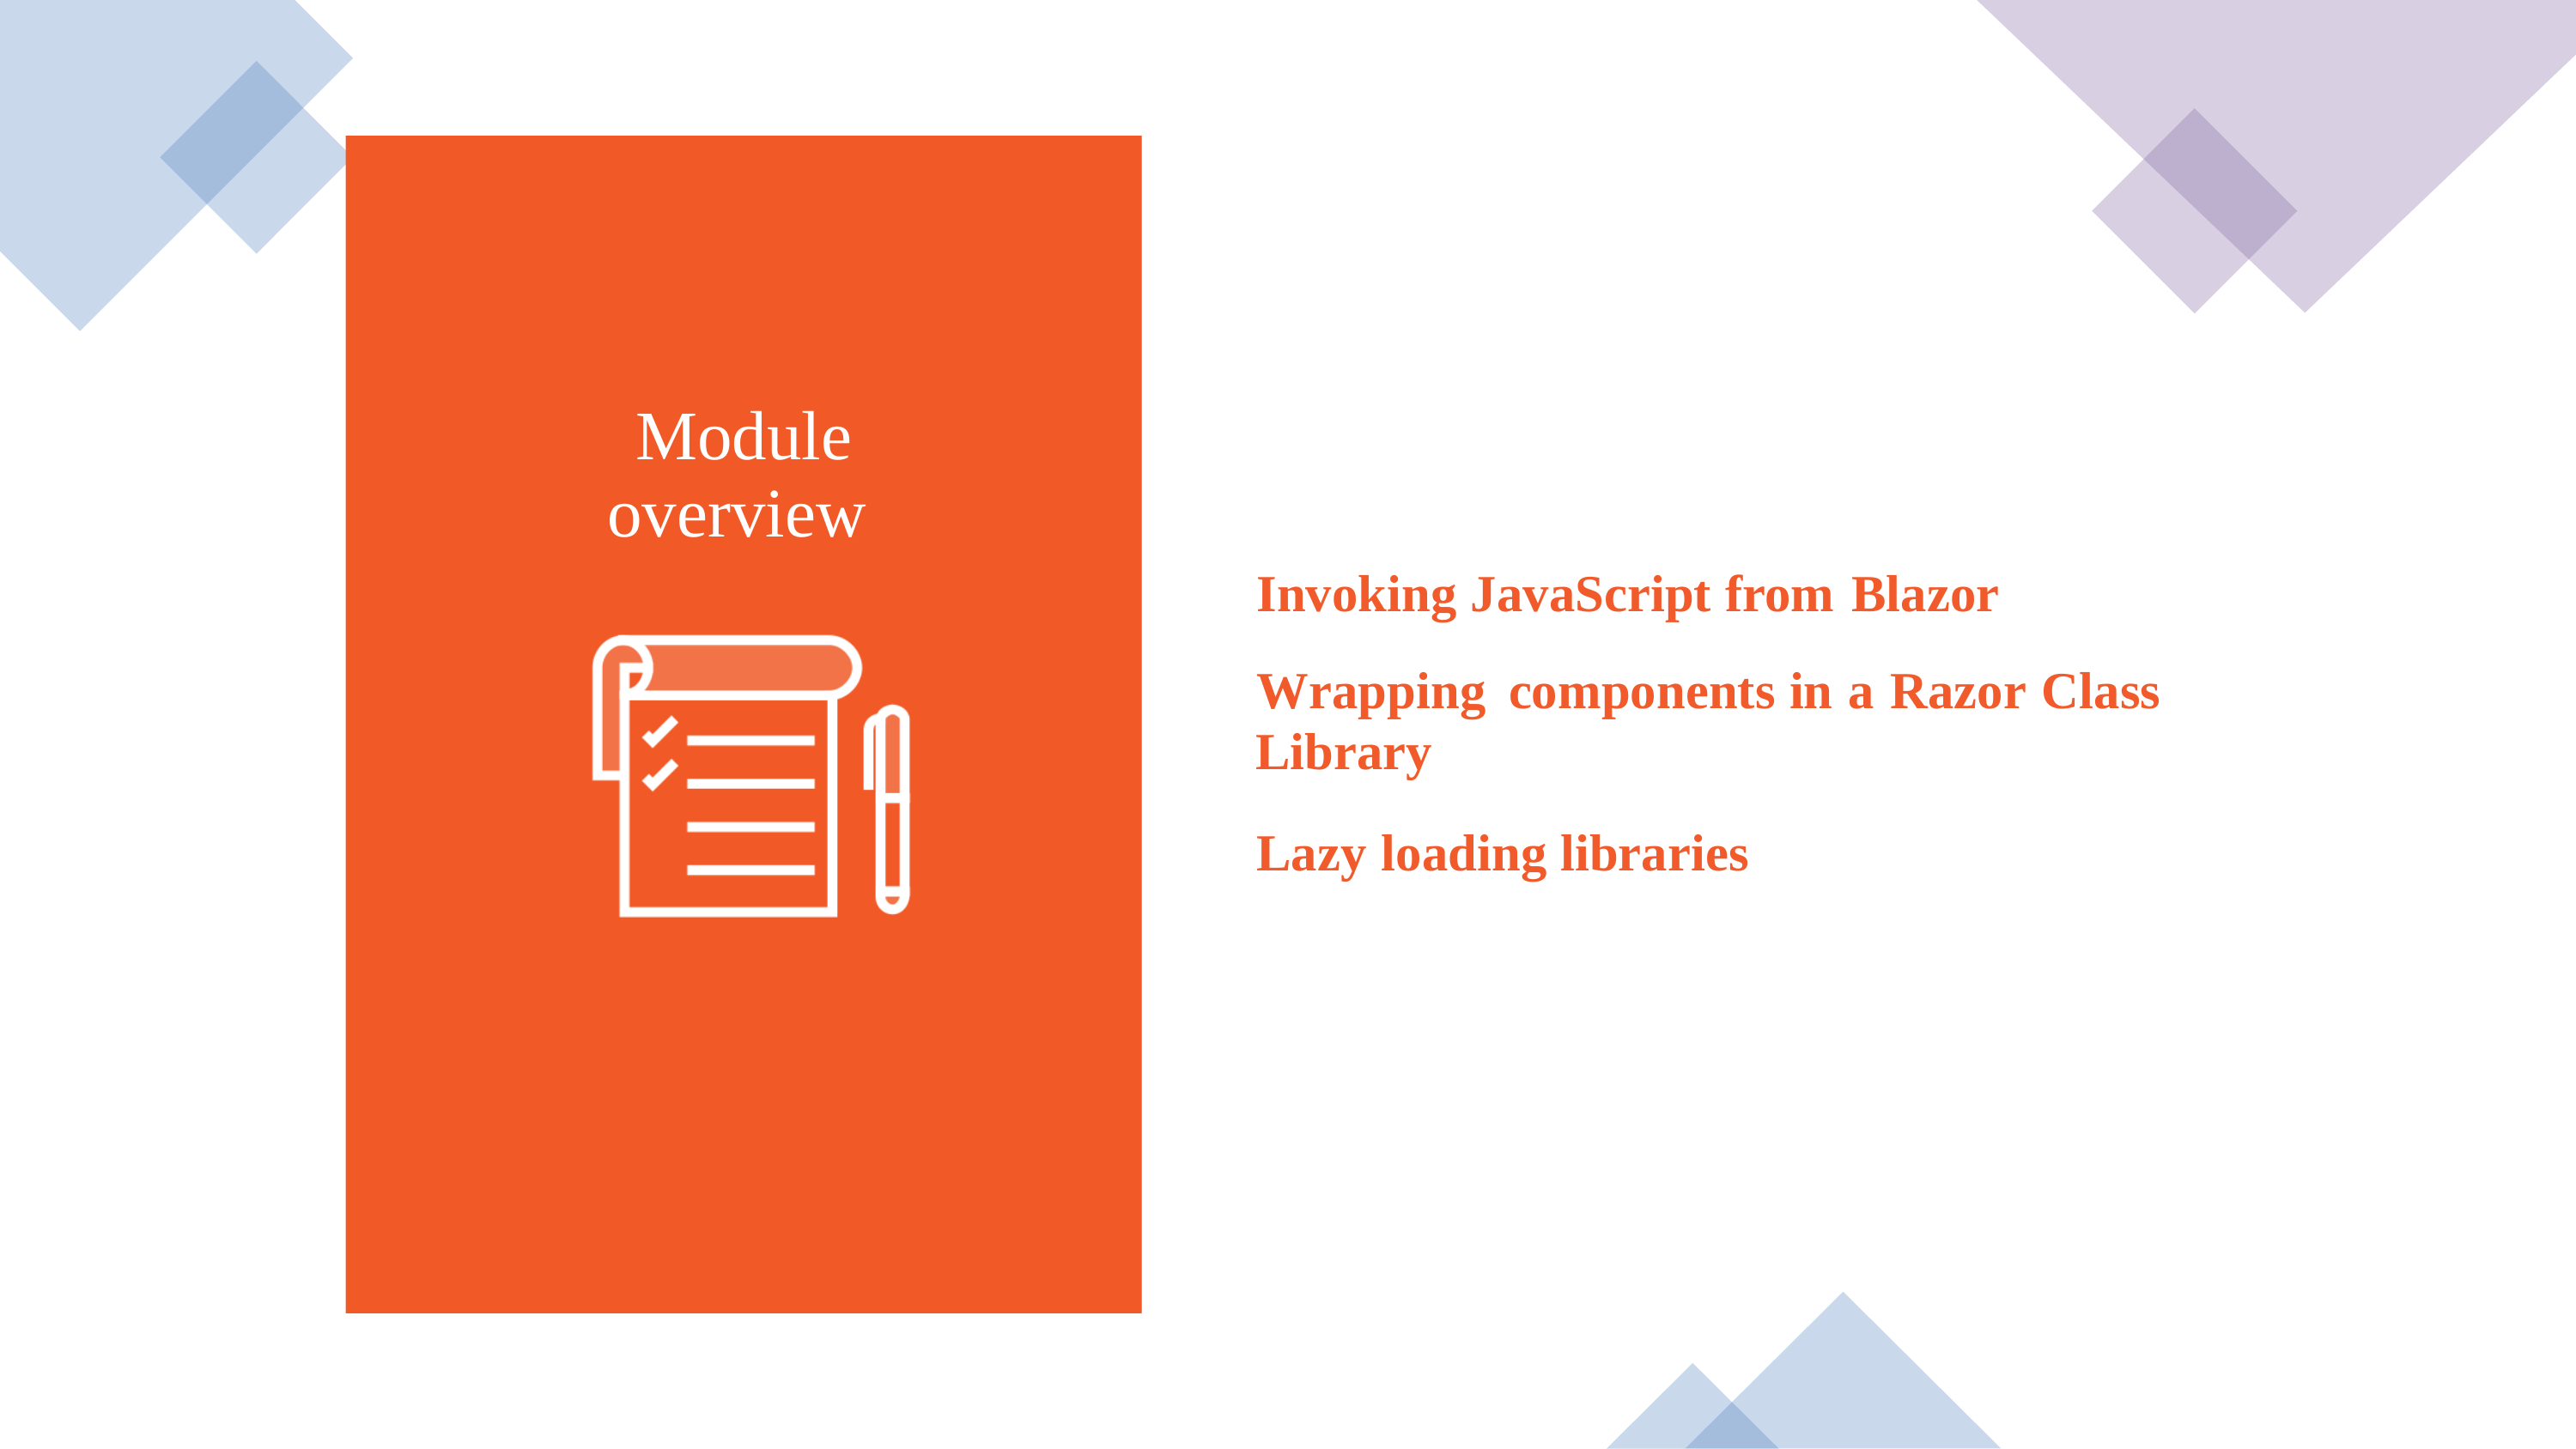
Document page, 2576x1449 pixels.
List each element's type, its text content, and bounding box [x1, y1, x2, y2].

text_box [1975, 0, 2576, 315]
text_box [0, 0, 355, 333]
text_box [158, 58, 345, 256]
text_box [345, 136, 1142, 1313]
text_box [1605, 1361, 1781, 1449]
text_box Module overview [605, 401, 888, 559]
text_box [1732, 1289, 2003, 1449]
text_box Invoking JavaScript from Blazor Wrapping components in a Razor Class Library Lazy loading libraries [1254, 568, 2231, 890]
text_box [0, 0, 2576, 1449]
text_box [2090, 160, 2249, 316]
